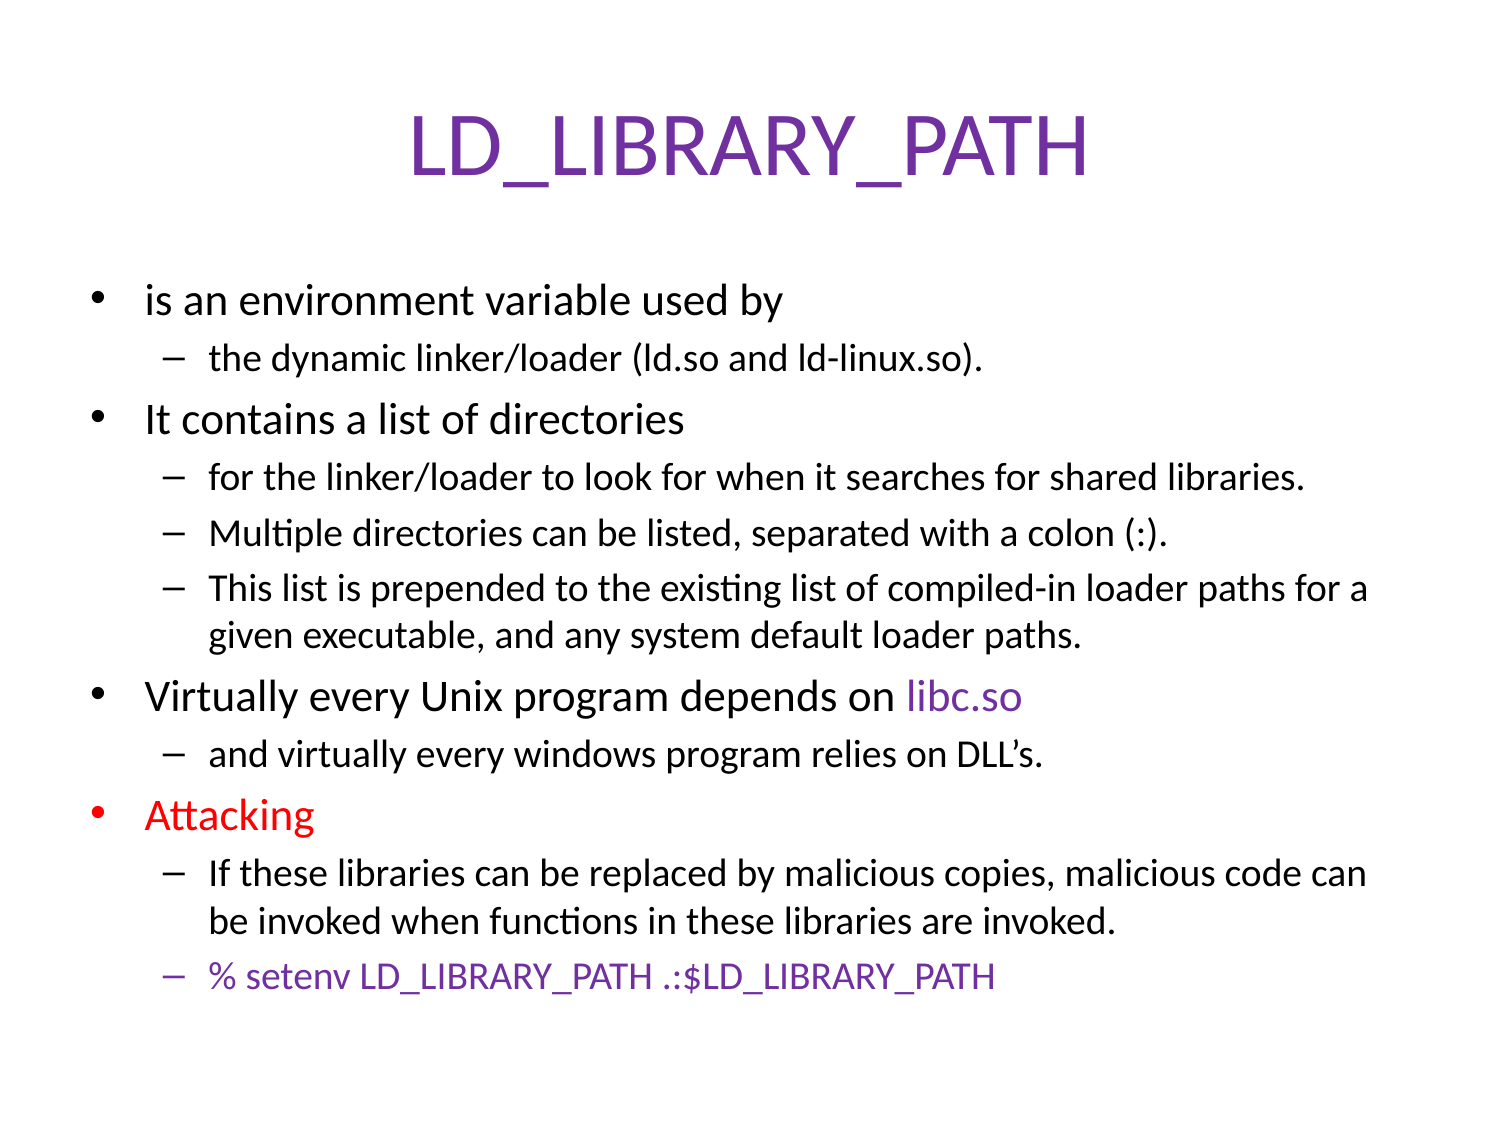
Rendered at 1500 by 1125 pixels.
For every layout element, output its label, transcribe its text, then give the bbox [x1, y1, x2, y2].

title LD_LIBRARY_PATH [75, 45, 1425, 233]
list is an environment variable used by the dynamic linker/loader (ld.so and ld-linux.so). It contains a list of directories for the linker/loader to look for when it searches for shared libraries. Multiple directories can be listed, separated with a colon (:). This list is prepended to the existing list of compiled-in loader paths for a given executable, and any system default loader paths. Virtually every Unix program depends on libc.so and virtually every windows program relies on DLL’s. Attacking If these libraries can be replaced by malicious copies, malicious code can be invoked when functions in these libraries are invoked. % setenv LD_LIBRARY_PATH .:$LD_LIBRARY_PATH [75, 262, 1425, 1005]
